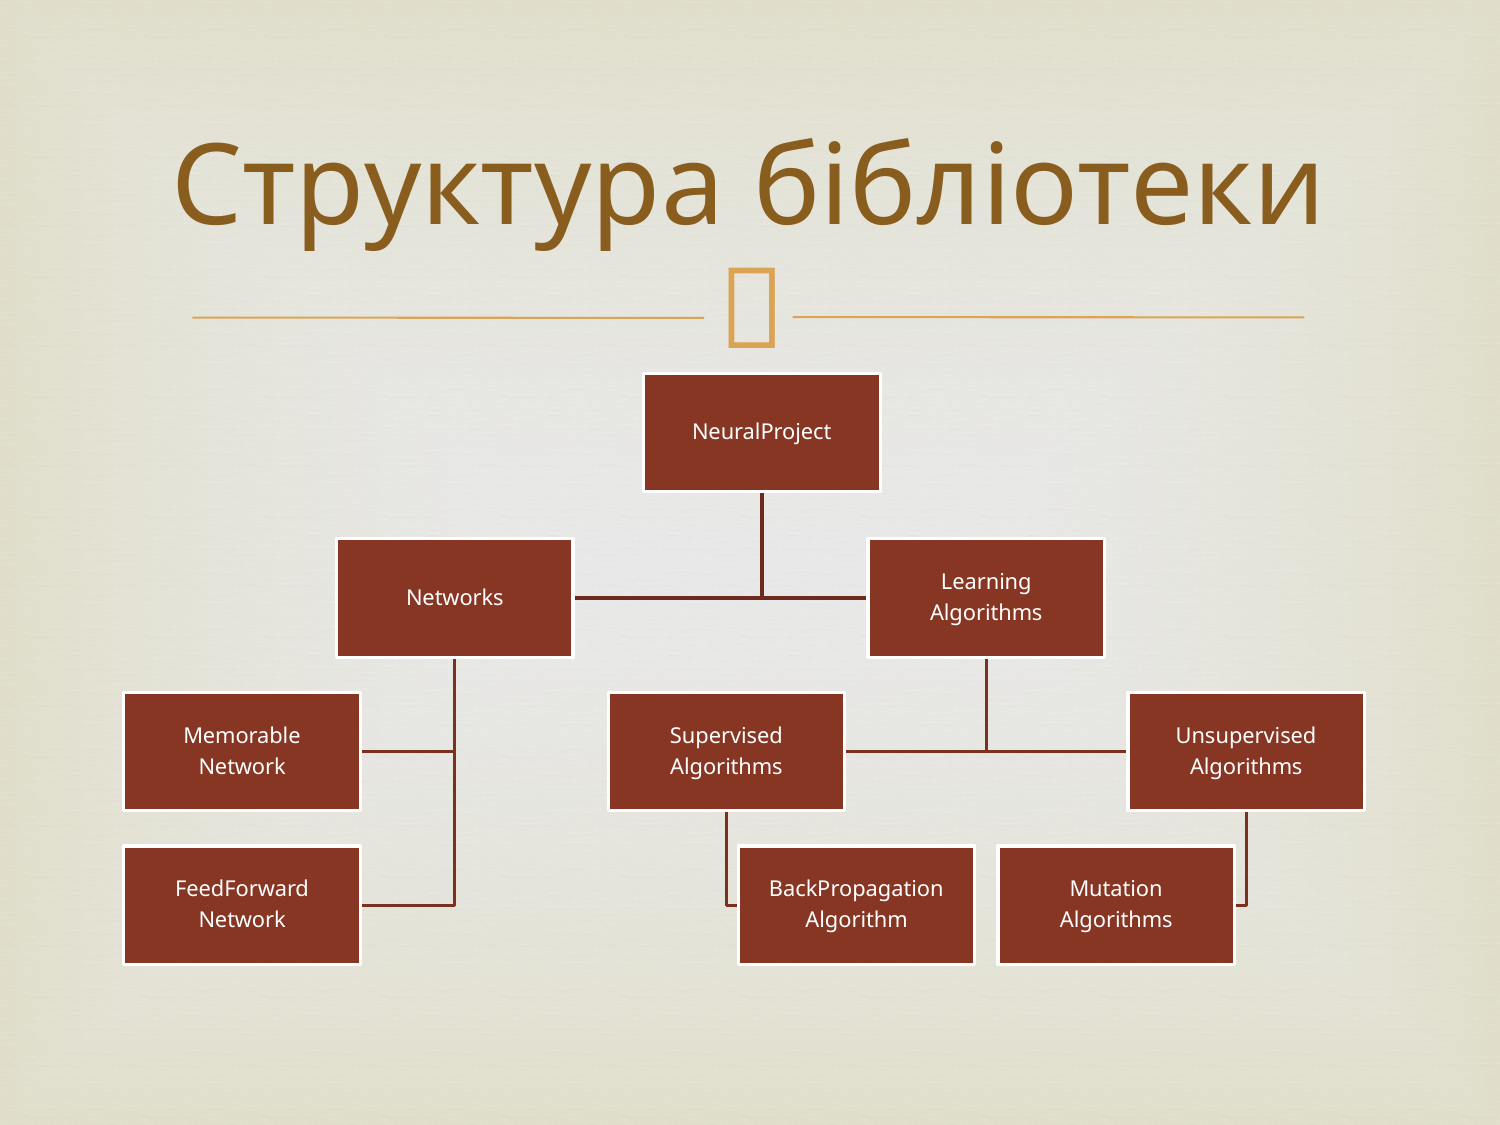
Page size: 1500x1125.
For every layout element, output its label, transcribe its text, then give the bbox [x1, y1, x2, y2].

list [114, 368, 1386, 1006]
title Структура бібліотеки [112, 93, 1386, 267]
